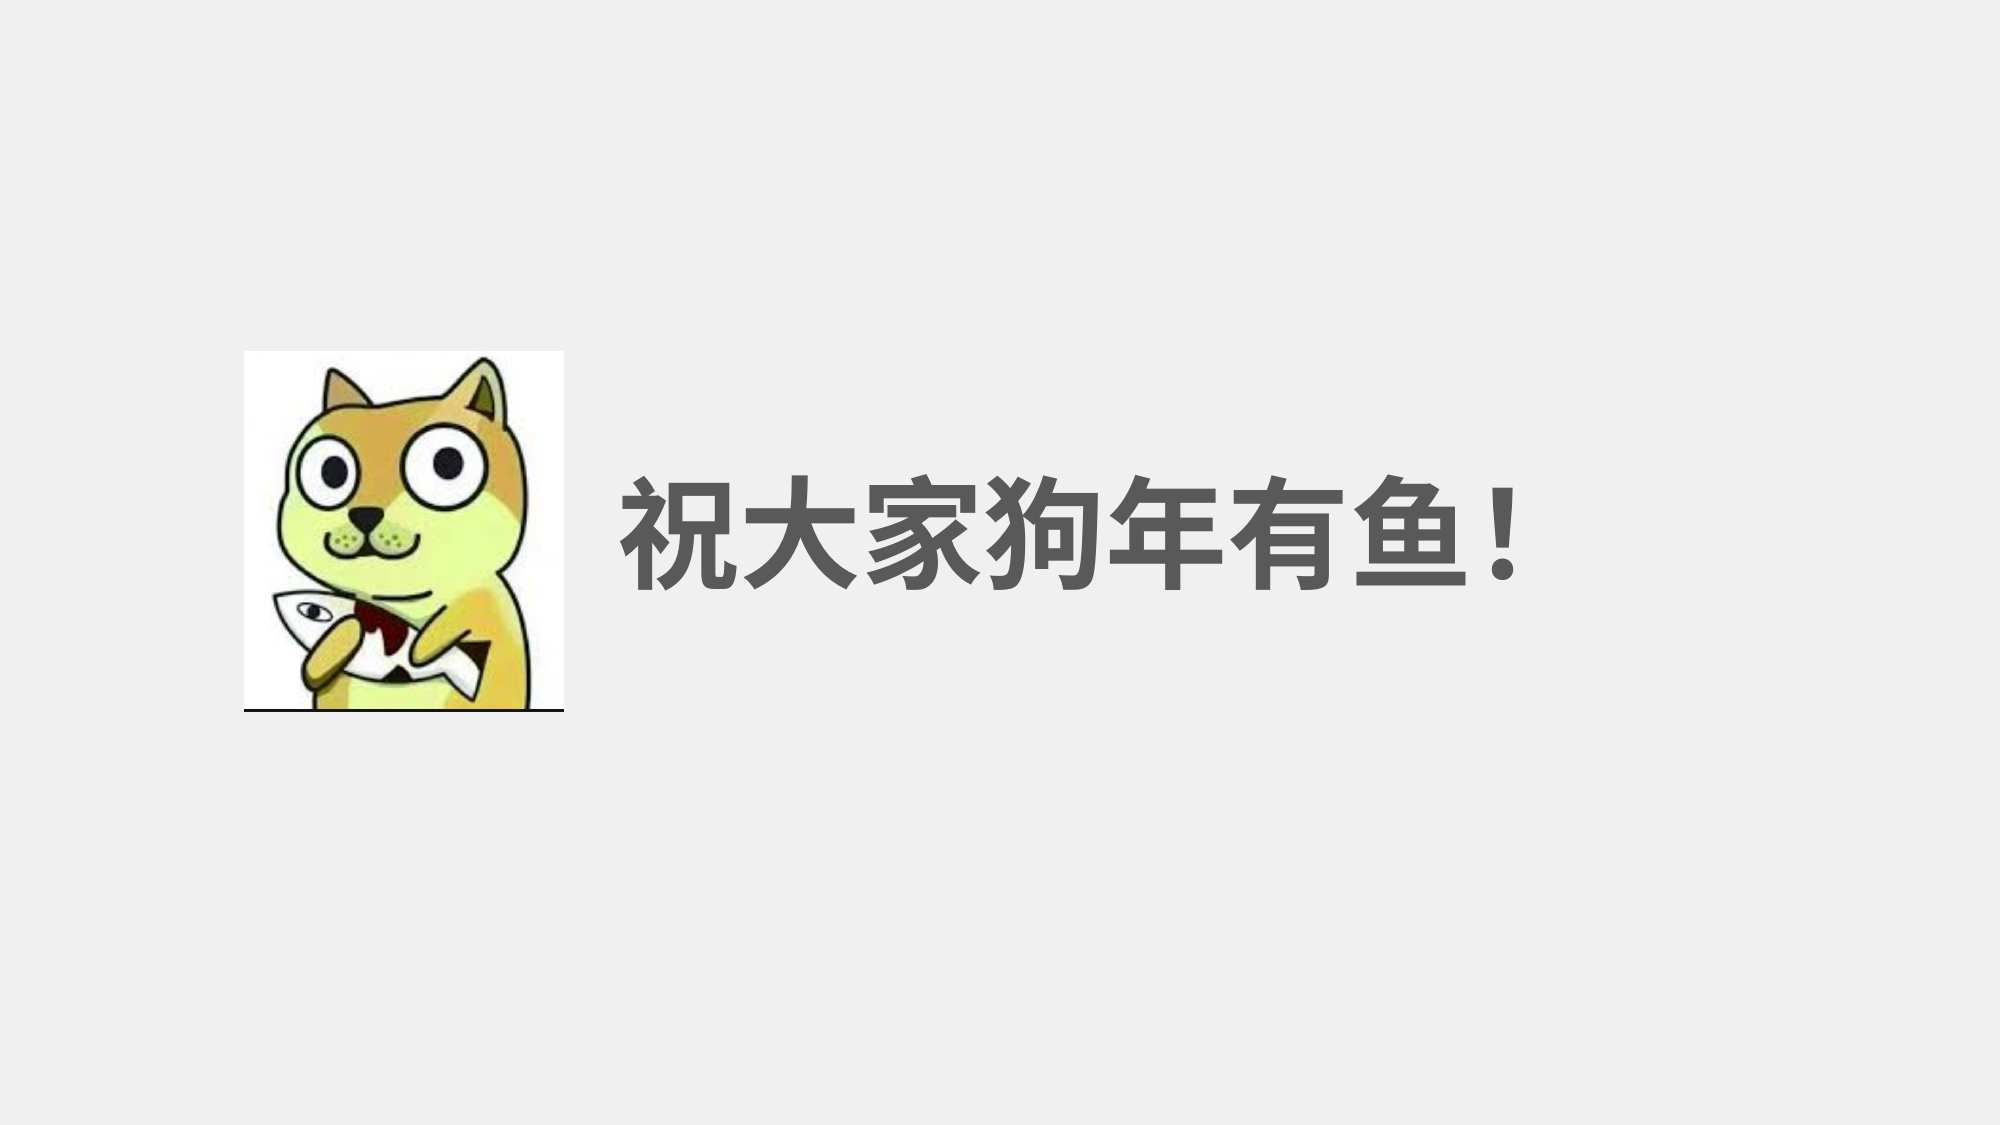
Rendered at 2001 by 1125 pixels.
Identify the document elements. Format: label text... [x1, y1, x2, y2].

picture [243, 350, 564, 712]
text_box 祝大家狗年有鱼！ [569, 449, 1698, 611]
